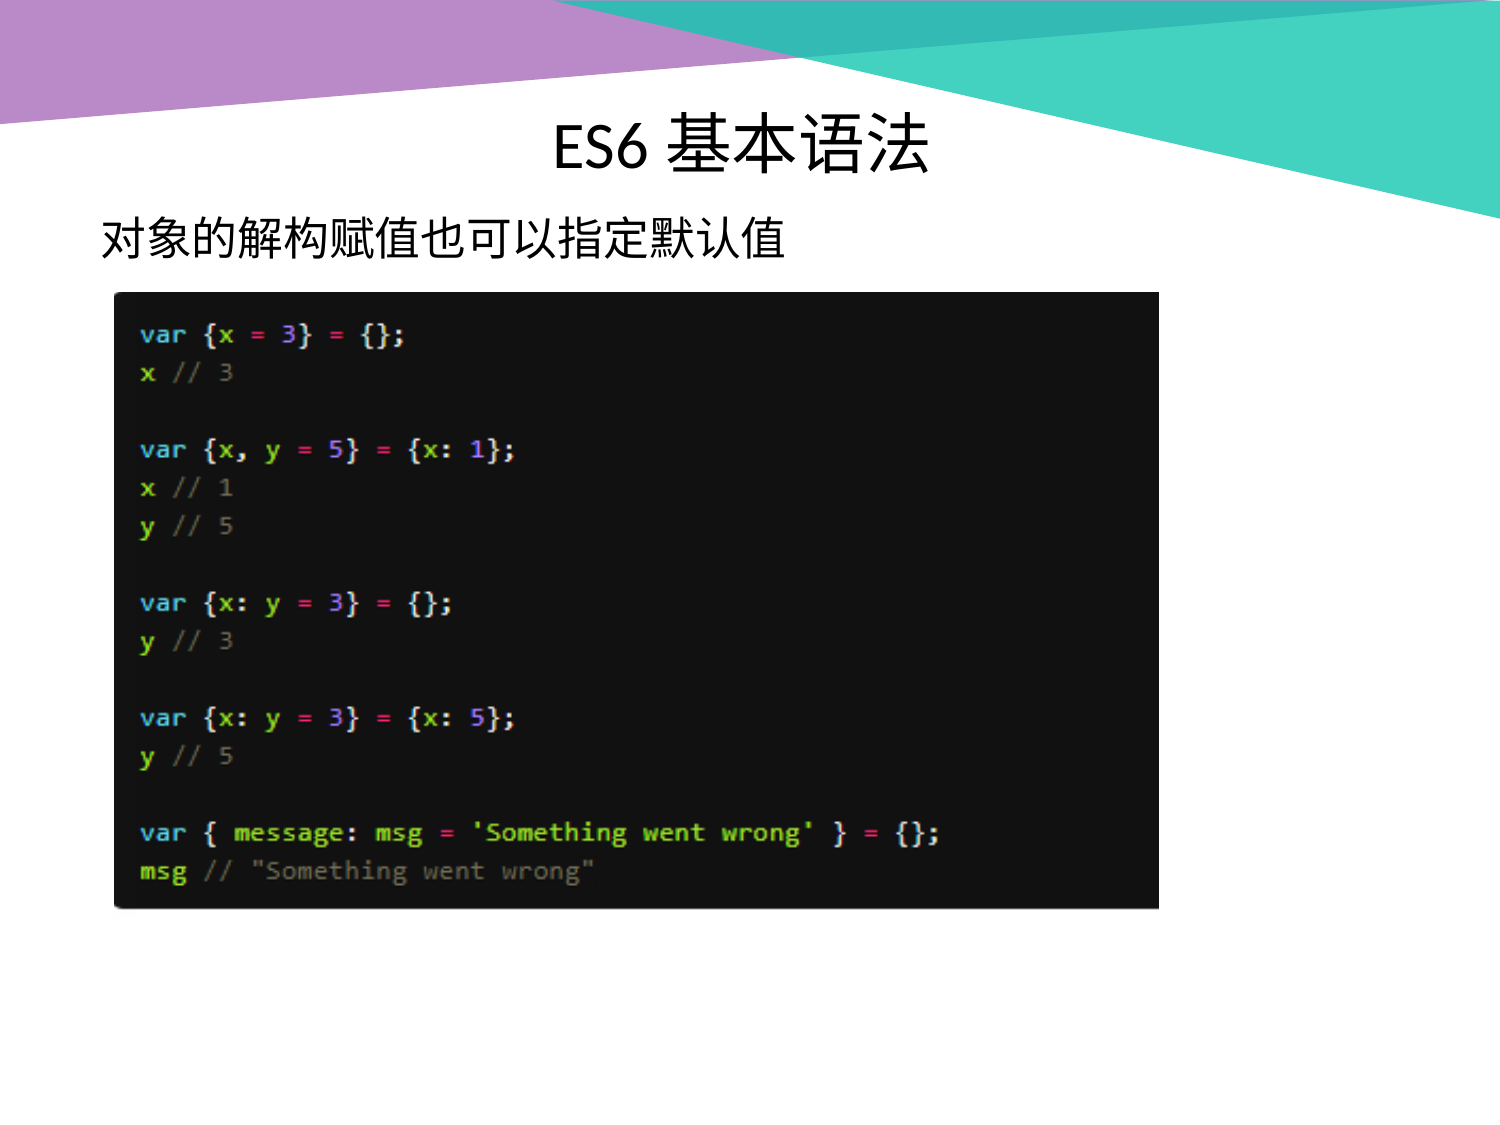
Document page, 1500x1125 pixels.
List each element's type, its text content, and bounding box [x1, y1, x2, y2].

picture [114, 292, 1159, 918]
text_box ES6基本语法 对象的解构赋值也可以指定默认值 [85, 54, 1415, 1037]
